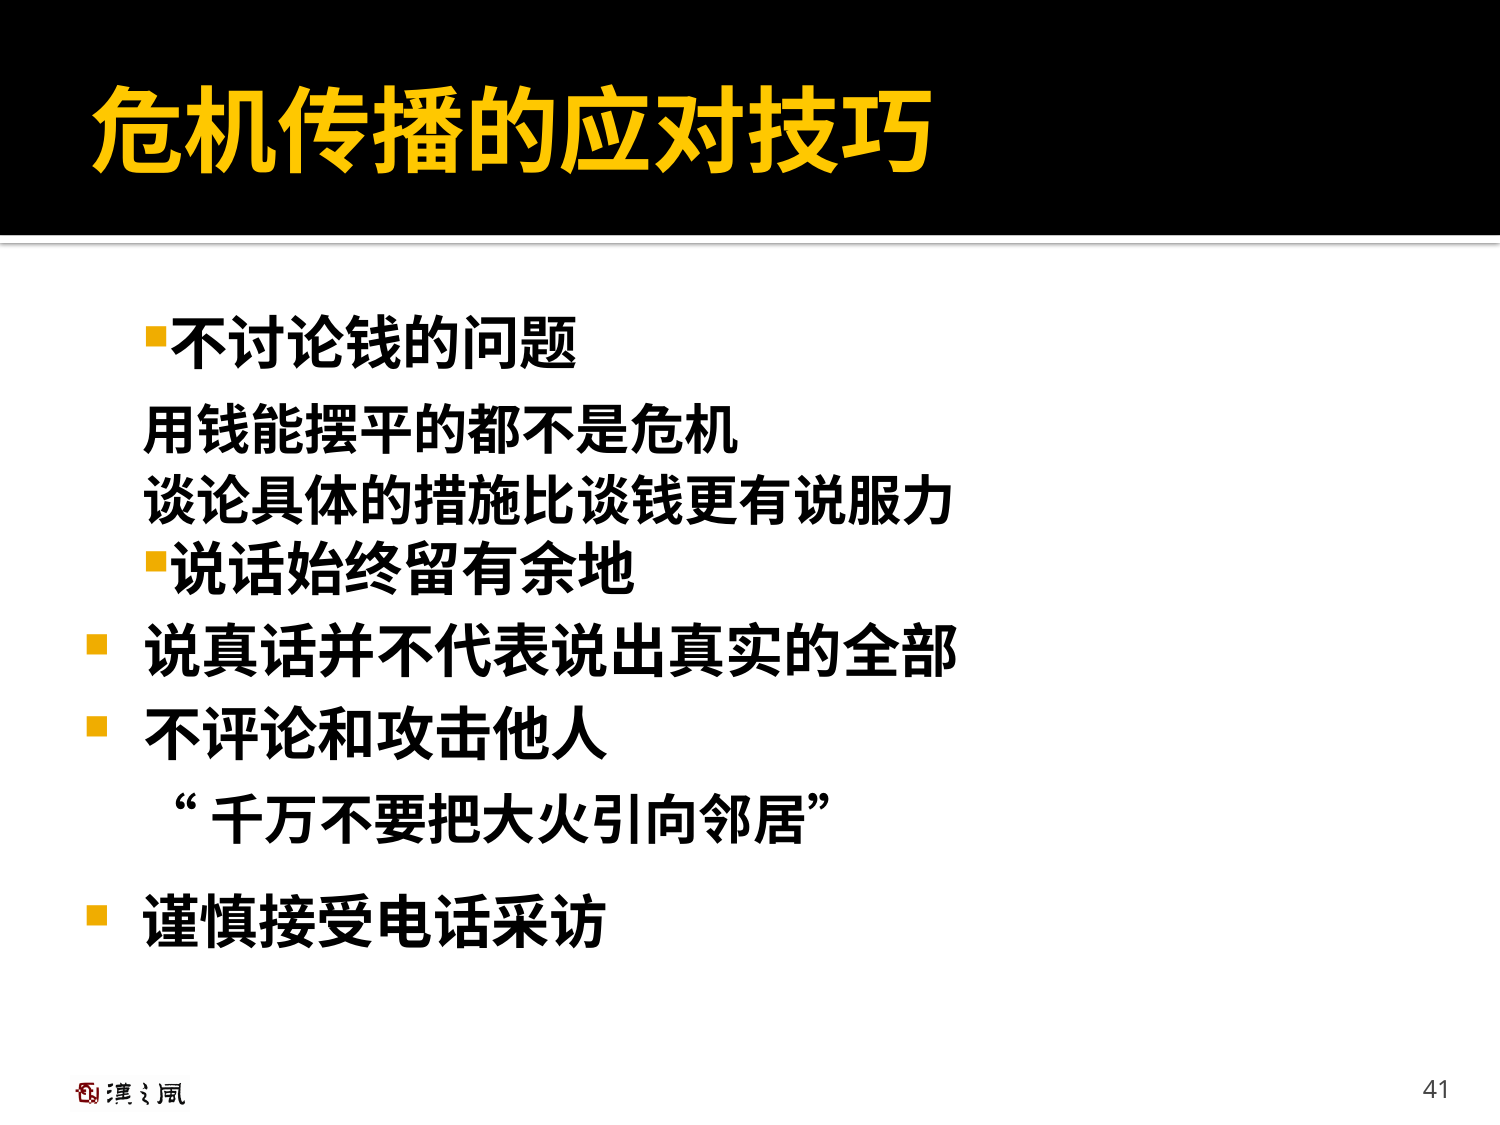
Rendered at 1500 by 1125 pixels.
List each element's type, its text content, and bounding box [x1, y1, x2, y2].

picture [70, 1075, 190, 1112]
title 危机传播的应对技巧 [75, 24, 1425, 231]
list 不讨论钱的问题 用钱能摆平的都不是危机 谈论具体的措施比谈钱更有说服力 说话始终留有余地 说真话并不代表说出真实的全部 不评论和攻击他人 “千万不要把大火引向邻居” 谨慎接受电话采访 [75, 291, 1425, 1050]
slide_number 41 [1345, 1078, 1467, 1108]
